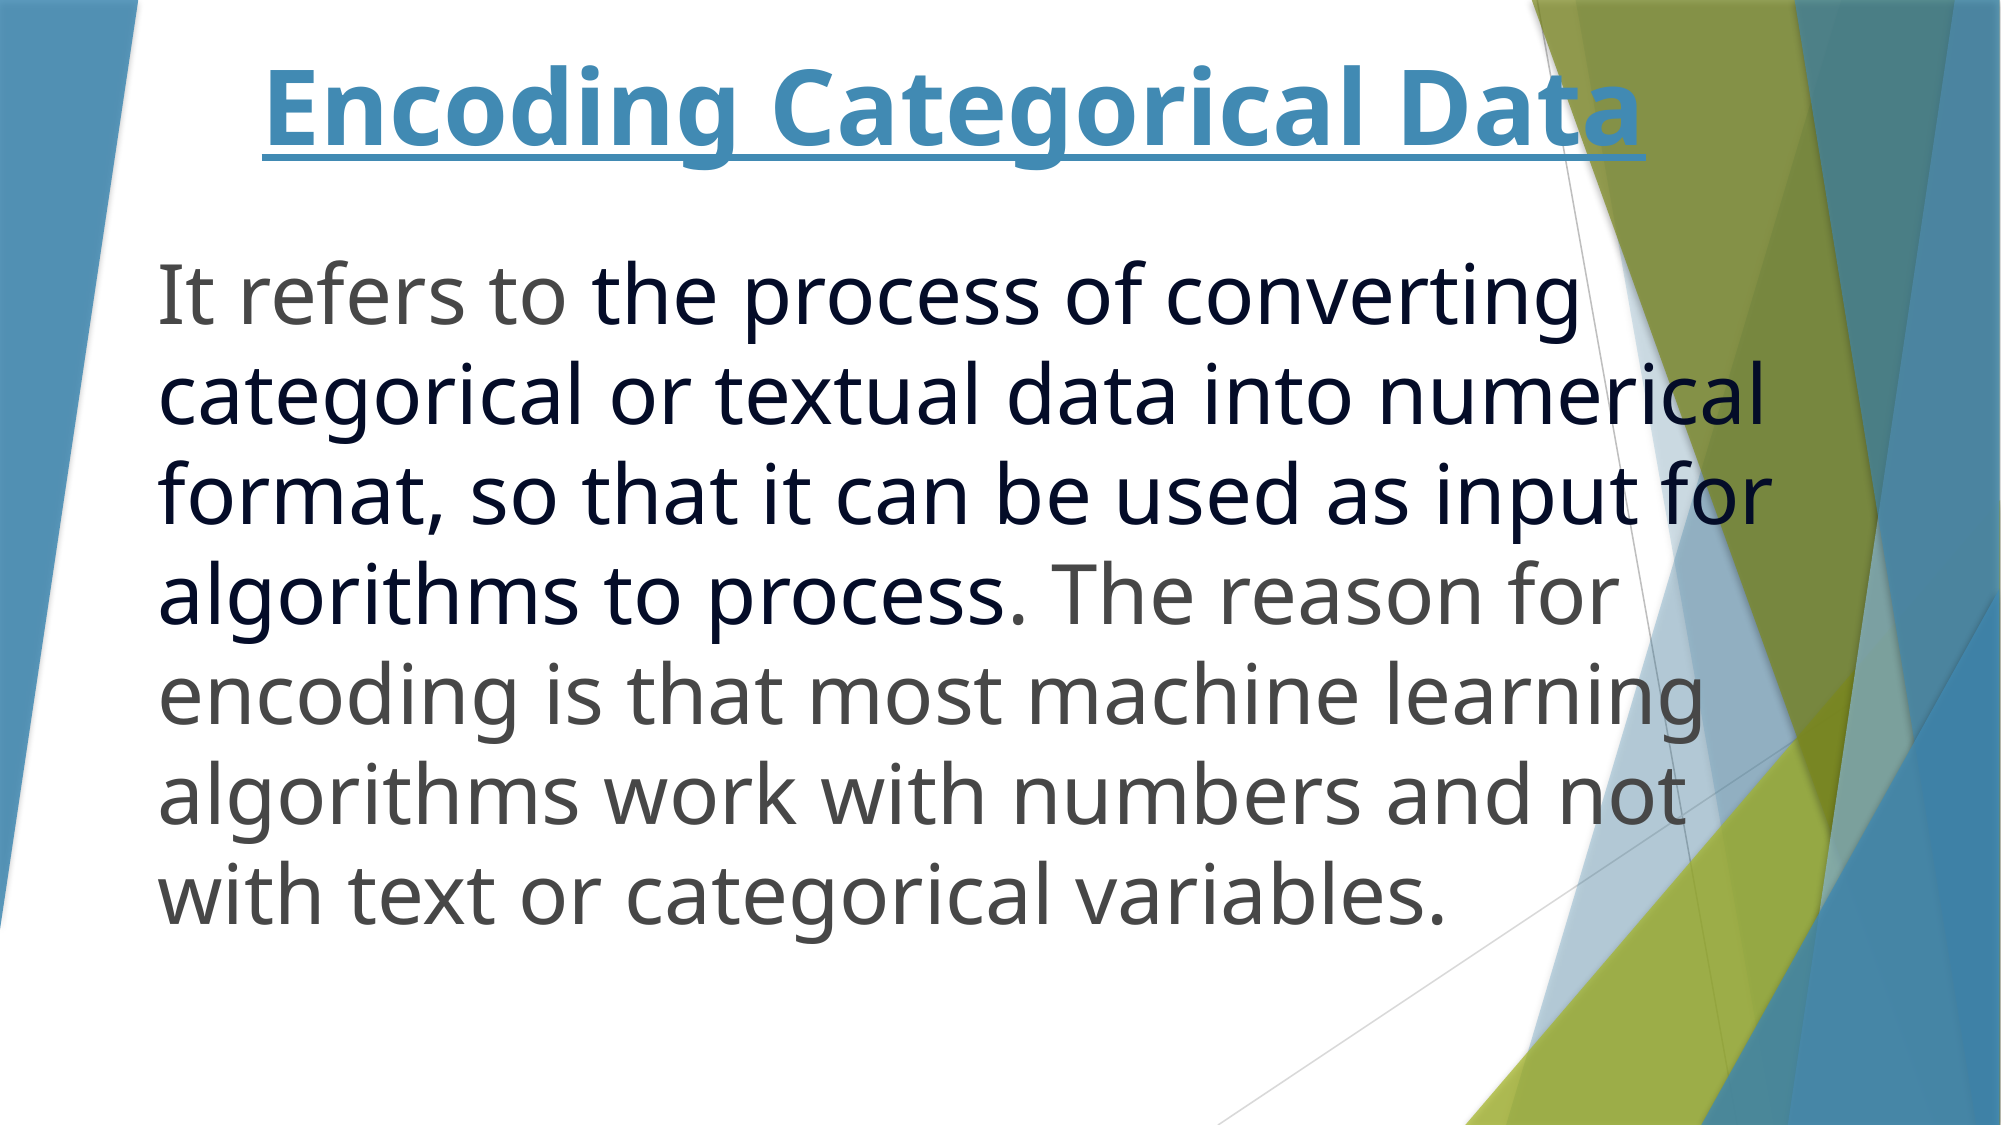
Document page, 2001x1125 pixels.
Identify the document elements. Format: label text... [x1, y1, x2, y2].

title Encoding Categorical Data [0, 32, 1661, 175]
subtitle It refers to the process of converting categorical or textual data into numerical format, so that it can be used as input for algorithms to process. The reason for encoding is that most machine learning algorithms work with numbers and not with text or categorical variables. [142, 233, 1825, 979]
